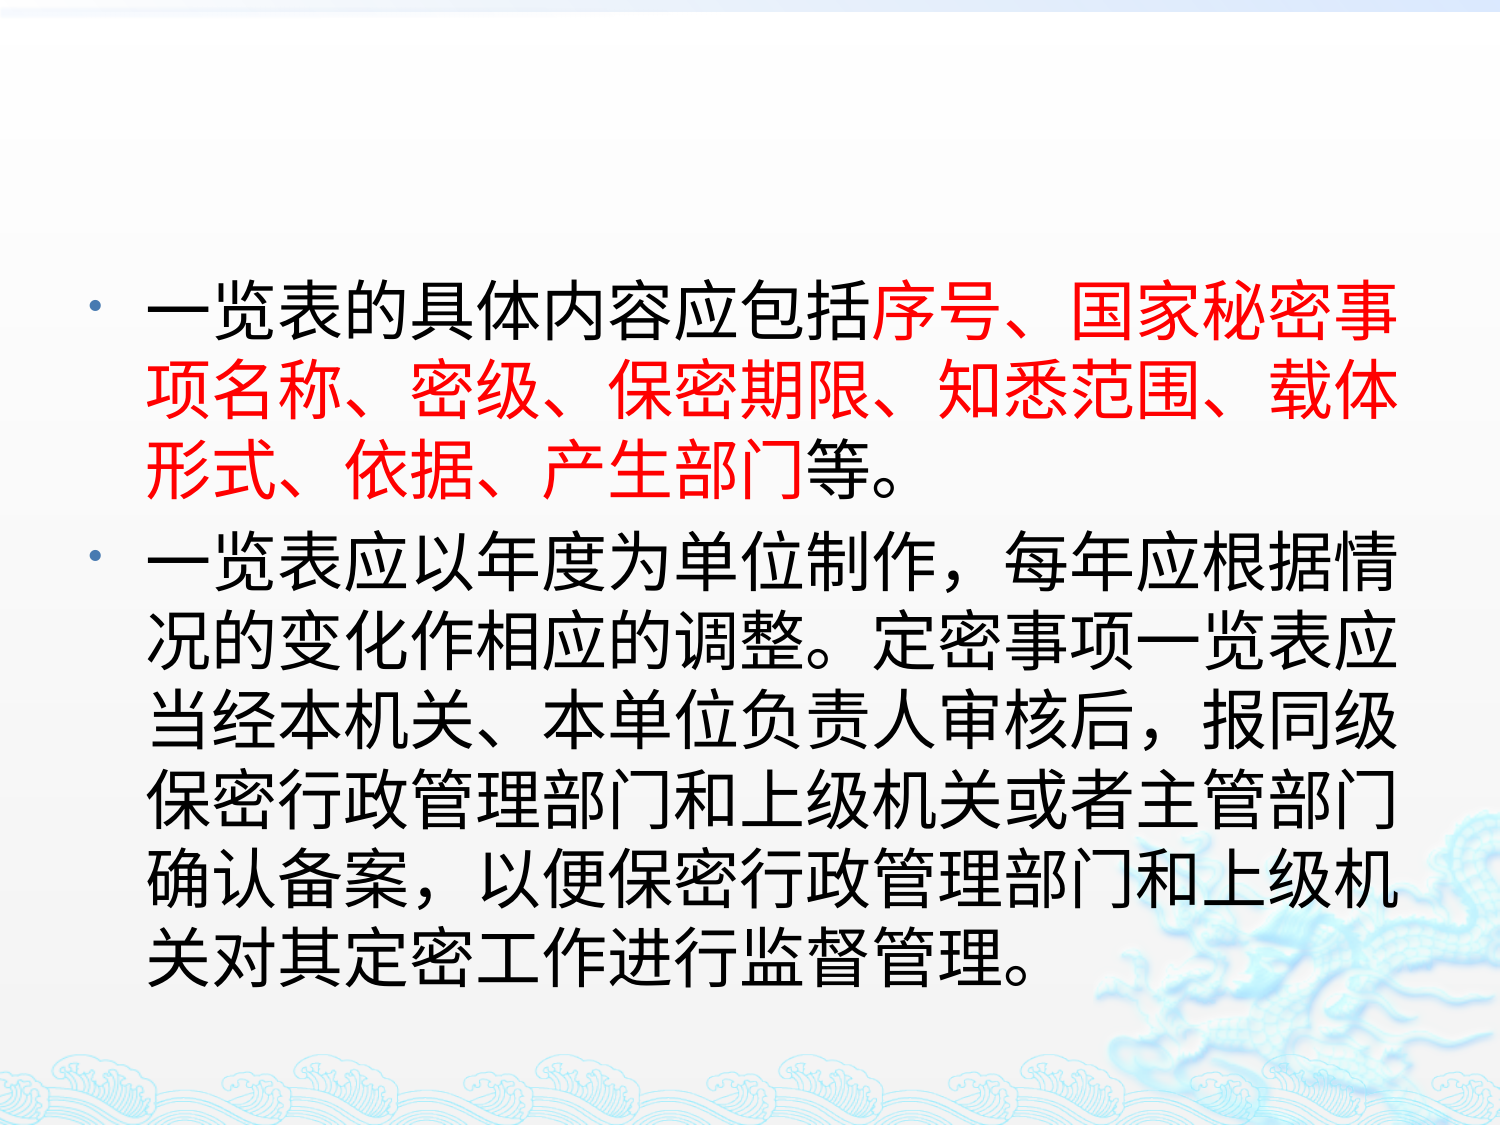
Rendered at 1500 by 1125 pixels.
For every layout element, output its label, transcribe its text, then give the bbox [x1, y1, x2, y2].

list 一览表的具体内容应包括序号、国家秘密事项名称、密级、保密期限、知悉范围、载体形式、依据、产生部门等。 一览表应以年度为单位制作，每年应根据情况的变化作相应的调整。定密事项一览表应当经本机关、本单位负责人审核后，报同级保密行政管理部门和上级机关或者主管部门确认备案，以便保密行政管理部门和上级机关对其定密工作进行监督管理。 [75, 262, 1425, 1005]
